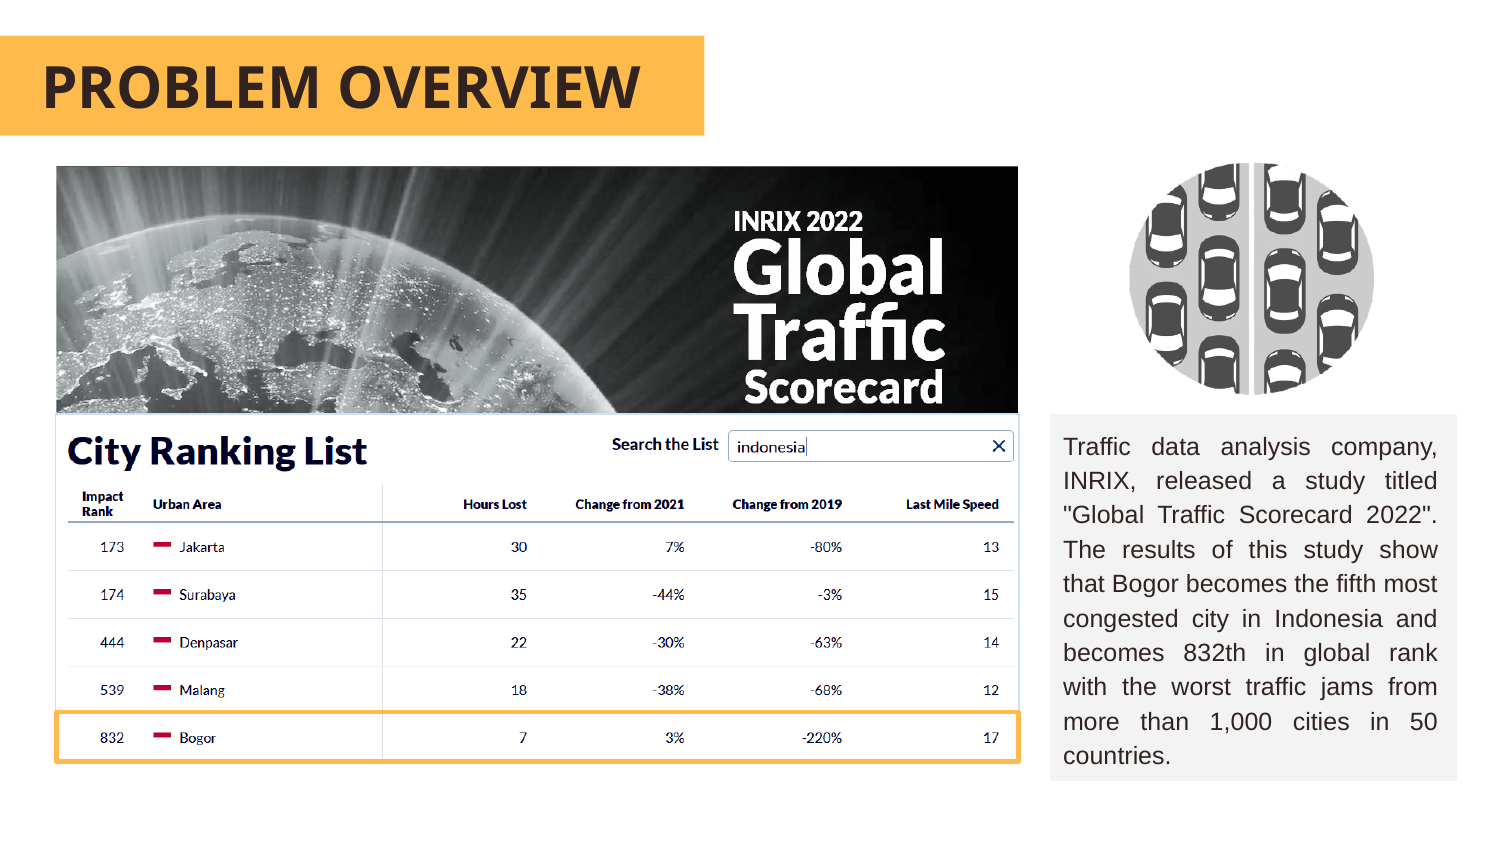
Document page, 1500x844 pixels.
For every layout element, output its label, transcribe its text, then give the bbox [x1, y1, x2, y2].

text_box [56, 165, 1023, 762]
picture [1054, 92, 1447, 493]
text_box Traffic data analysis company, INRIX, released a study titled "Global Traffic Scorecard 2022". The results of this study show that Bogor becomes the fifth most congested city in Indonesia and becomes 832th in global rank with the worst traffic jams from more than 1,000 cities in 50 countries. [1048, 410, 1454, 776]
text_box PROBLEM OVERVIEW [0, 35, 705, 136]
text_box [1050, 414, 1457, 781]
